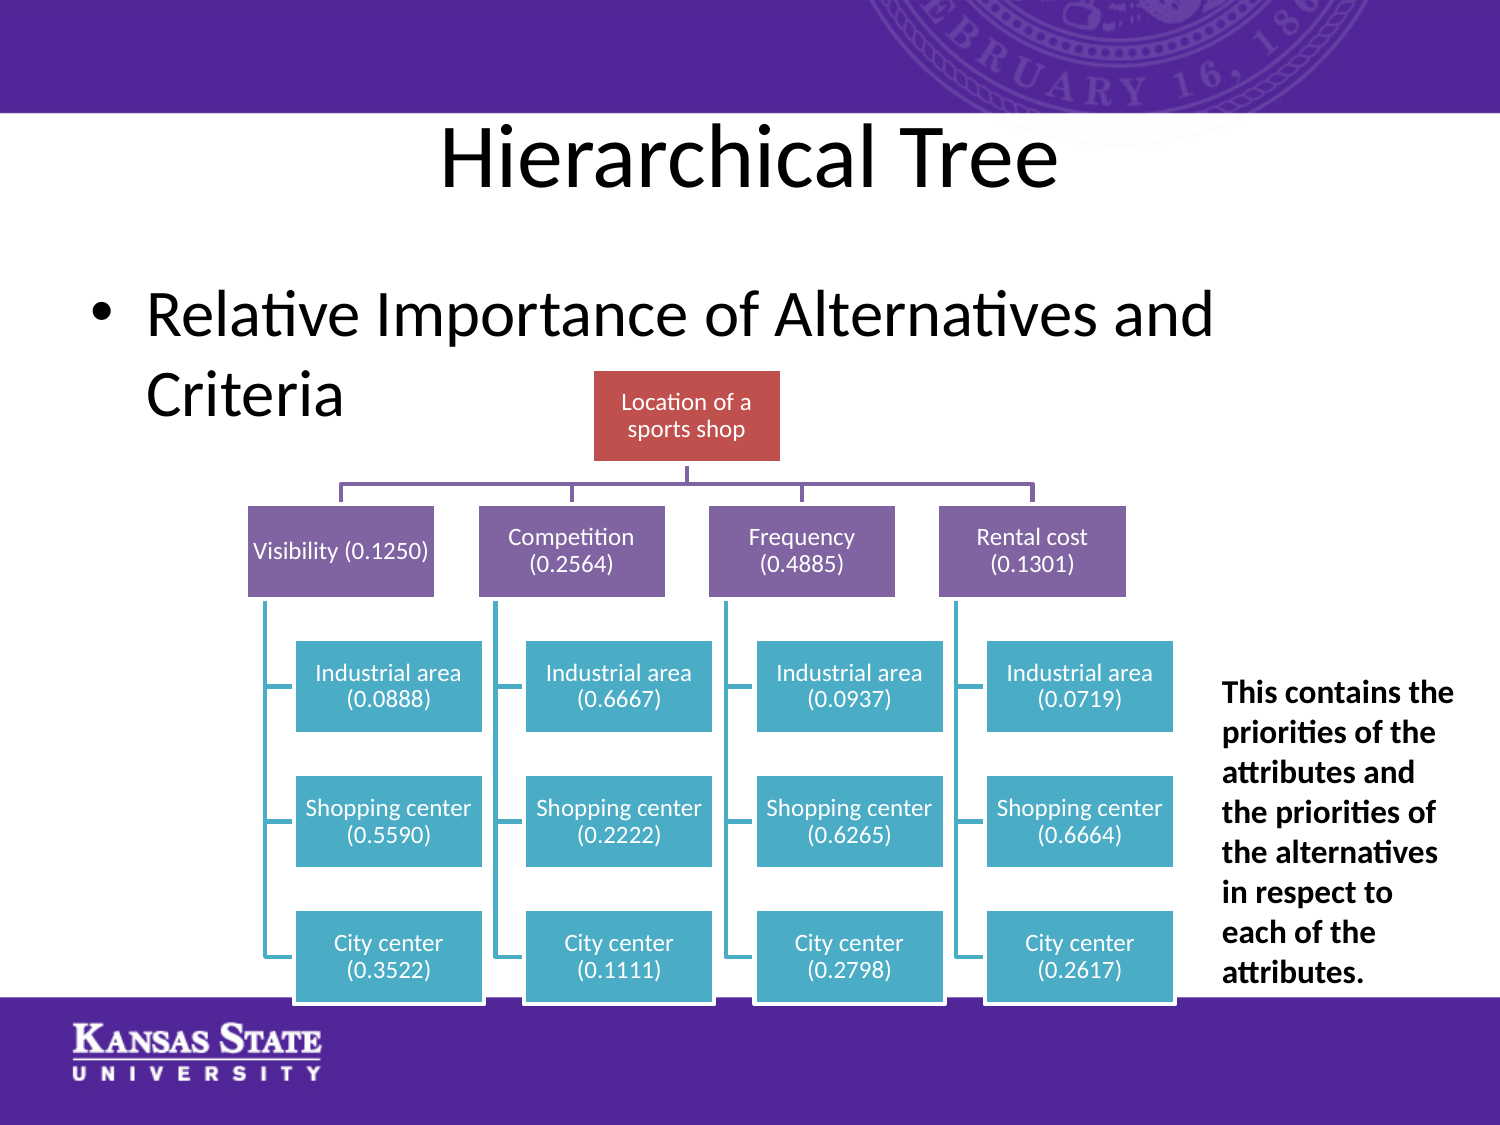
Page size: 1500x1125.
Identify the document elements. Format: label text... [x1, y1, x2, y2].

text_box This contains the priorities of the attributes and the priorities of the alternatives in respect to each of the attributes. [1267, 663, 1480, 998]
picture [0, 0, 1500, 1125]
list Relative Importance of Alternatives and Criteria [75, 262, 1425, 1005]
title Hierarchical Tree [75, 57, 1425, 245]
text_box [159, 367, 1263, 1006]
